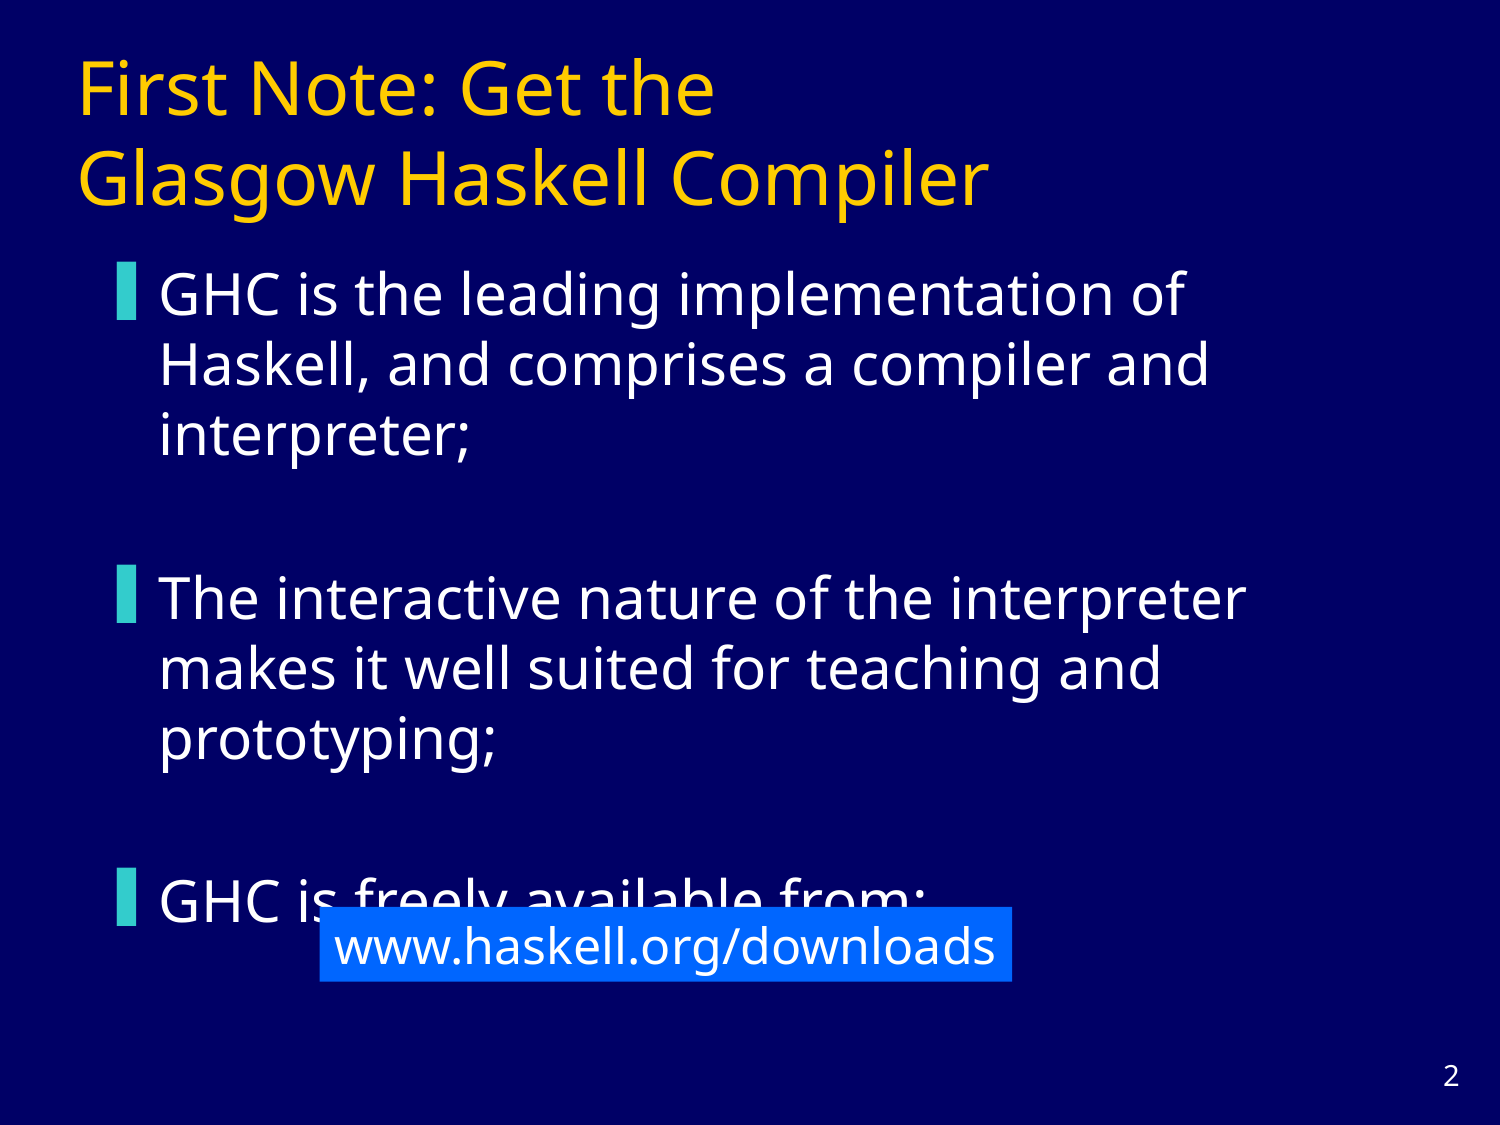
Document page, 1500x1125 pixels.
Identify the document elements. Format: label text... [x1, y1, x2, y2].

text_box www.haskell.org/downloads [319, 906, 1013, 982]
title First Note: Get the Glasgow Haskell Compiler [61, 115, 1337, 229]
list GHC is the leading implementation of Haskell, and comprises a compiler and interpreter; The interactive nature of the interpreter makes it well suited for teaching and prototyping; GHC is freely available from: [87, 249, 1425, 864]
slide_number 1 [1374, 1050, 1475, 1100]
